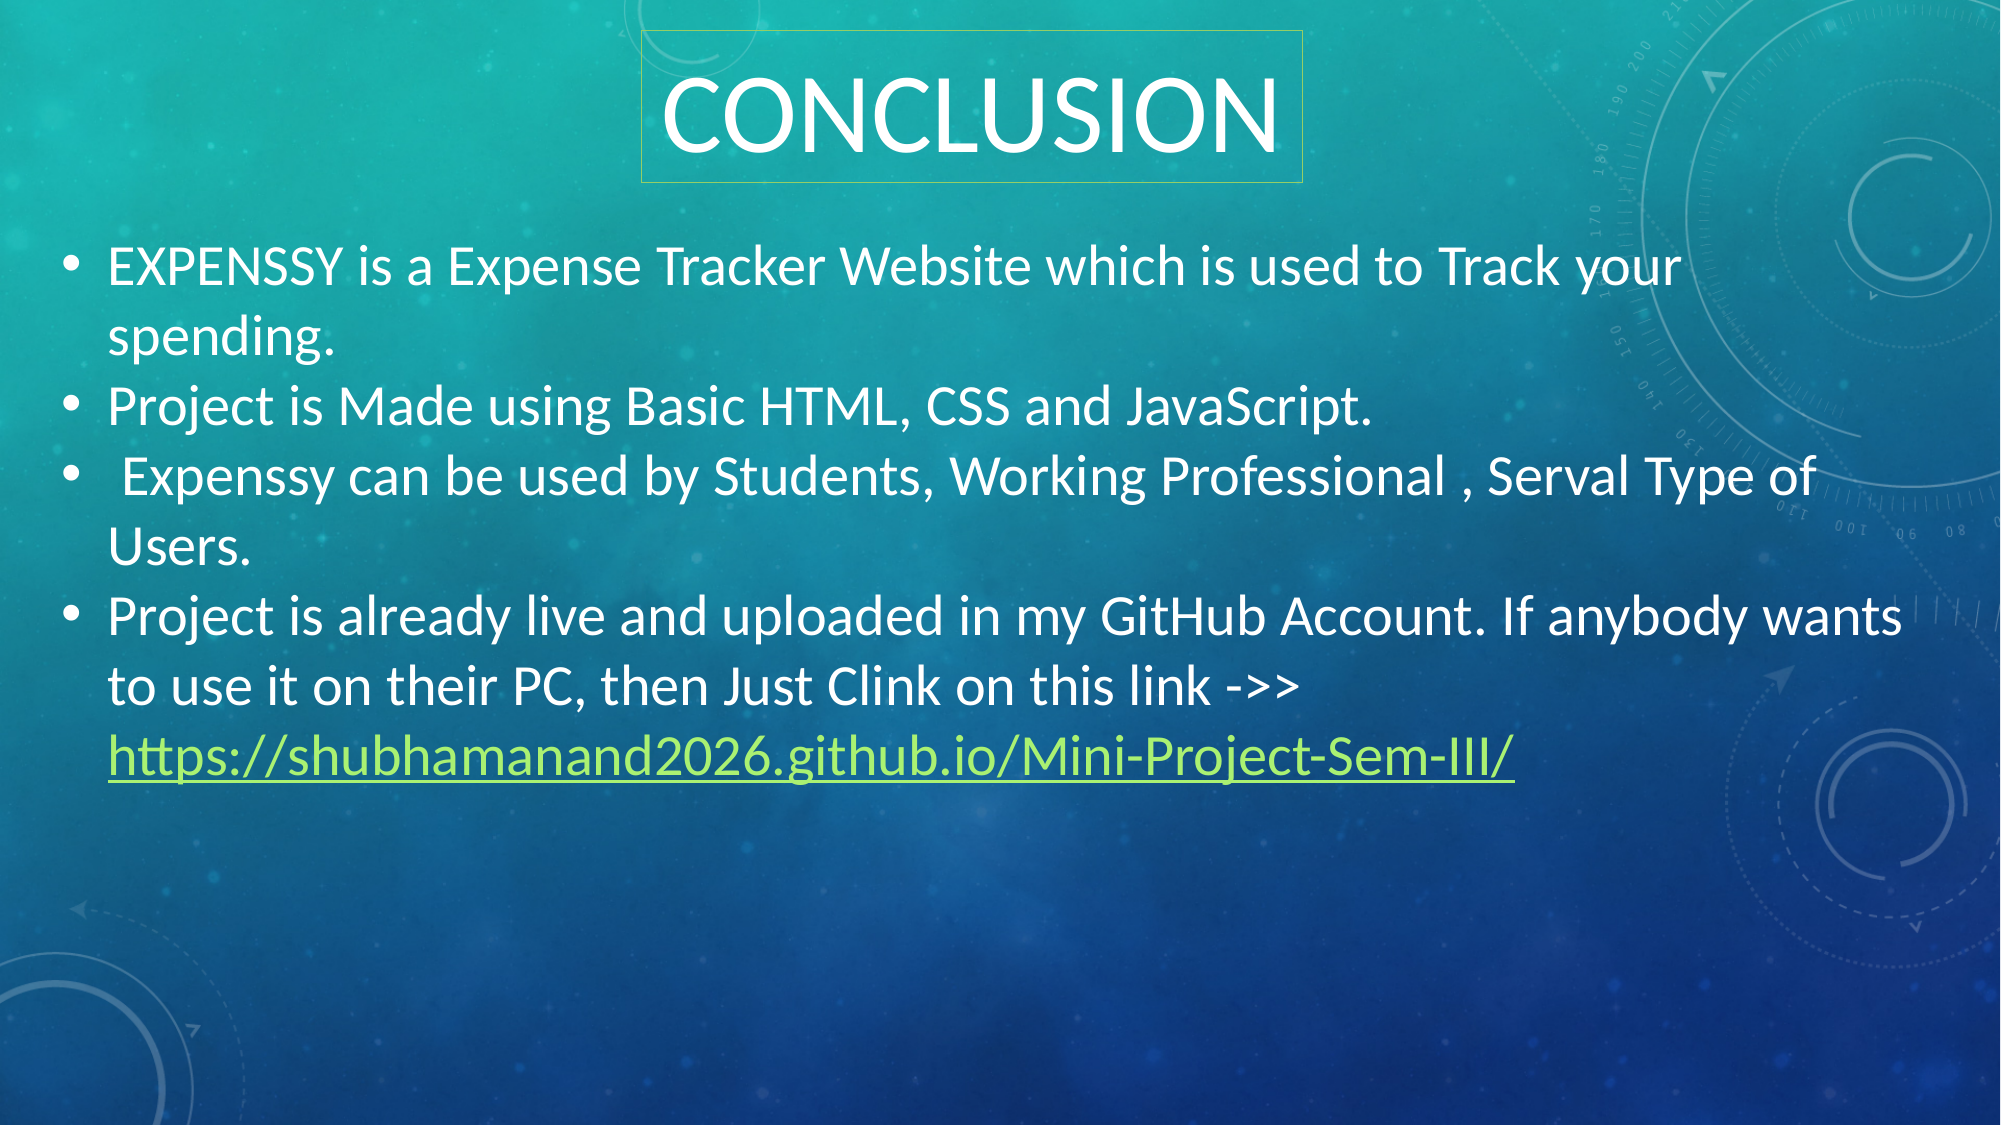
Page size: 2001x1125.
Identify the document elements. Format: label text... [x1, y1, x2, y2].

picture [0, 0, 2001, 1125]
text_box CONCLUSION [641, 30, 1303, 183]
text_box EXPENSSY is a Expense Tracker Website which is used to Track your spending. Project is Made using Basic HTML, CSS and JavaScript. Expenssy can be used by Students, Working Professional , Serval Type of Users. Project is already live and uploaded in my GitHub Account. If anybody wants to use it on their PC, then Just Clink on this link ->> https://shubhamanand2026.github.io/Mini-Project-Sem-III/ [46, 220, 1939, 795]
